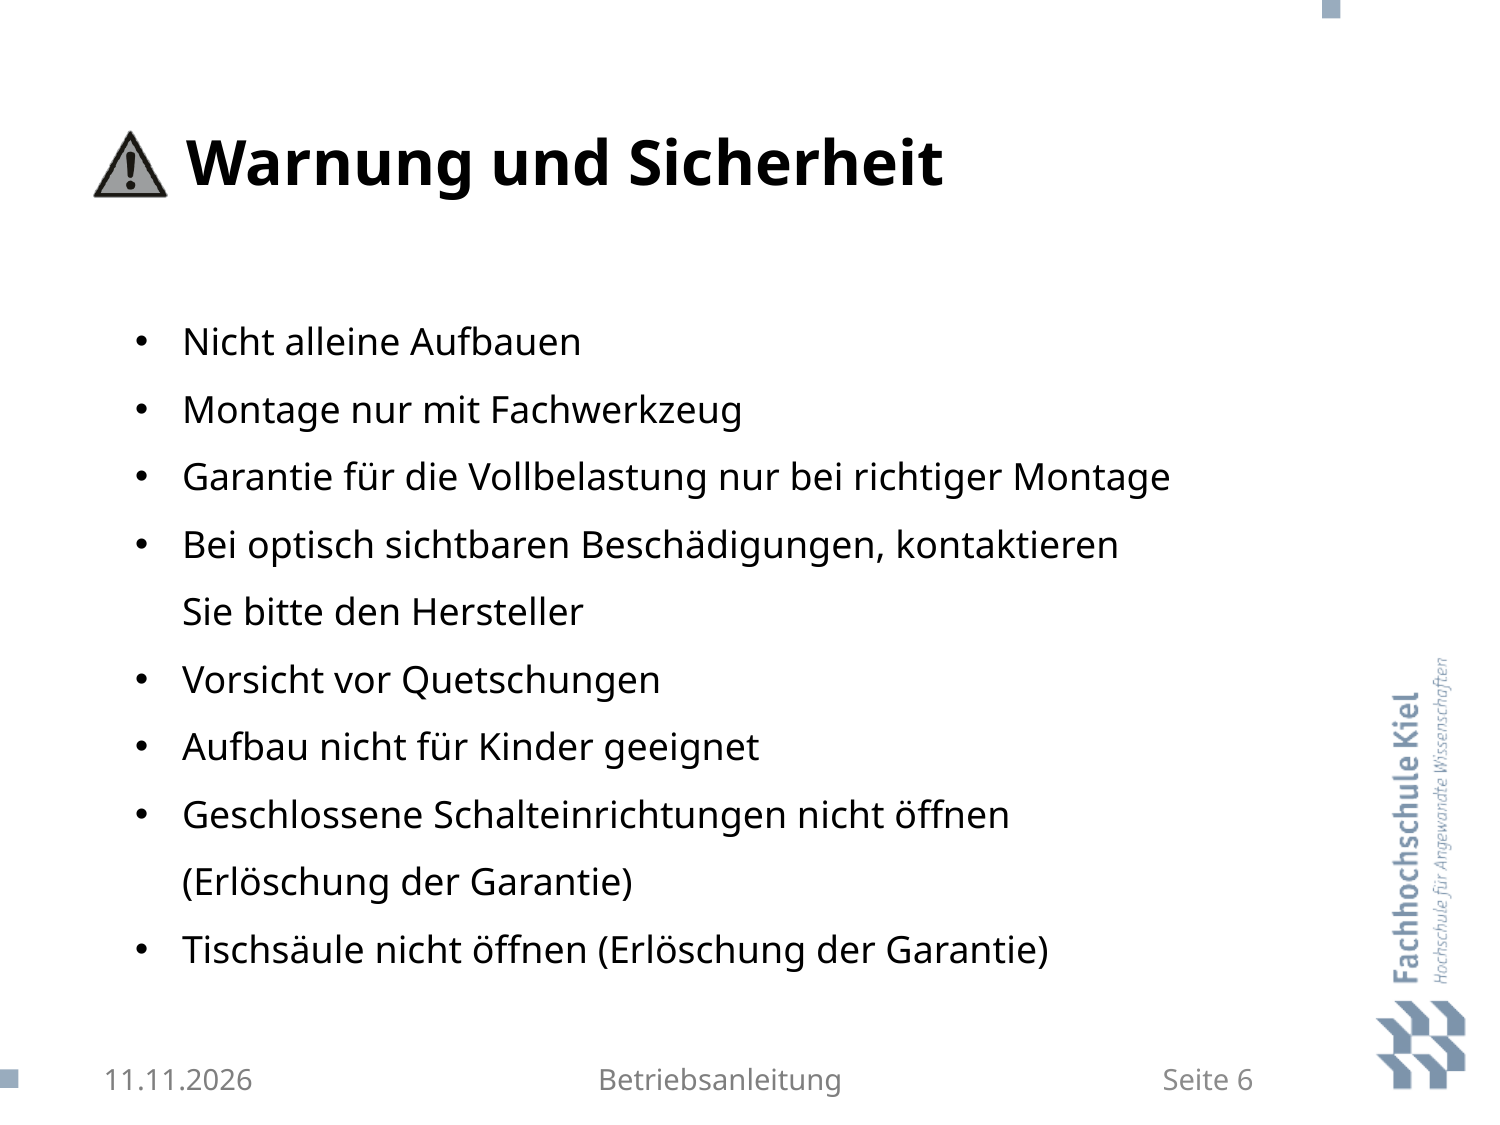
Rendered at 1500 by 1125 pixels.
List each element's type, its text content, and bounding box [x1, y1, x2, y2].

picture [76, 123, 180, 208]
footer Betriebsanleitung [314, 1058, 1127, 1104]
slide_number Seite 6 [1147, 1058, 1371, 1104]
text_box Nicht alleine Aufbauen Montage nur mit Fachwerkzeug Garantie für die Vollbelastung nur bei richtiger Montage Bei optisch sichtbaren Beschädigungen, kontaktieren Sie bitte den Hersteller Vorsicht vor Quetschungen Aufbau nicht für Kinder geeignet Geschlossene Schalteinrichtungen nicht öffnen (Erlöschung der Garantie) Tischsäule nicht öffnen (Erlöschung der Garantie) [120, 288, 1196, 979]
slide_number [88, 1058, 296, 1104]
title Warnung und Sicherheit [171, 88, 1424, 243]
